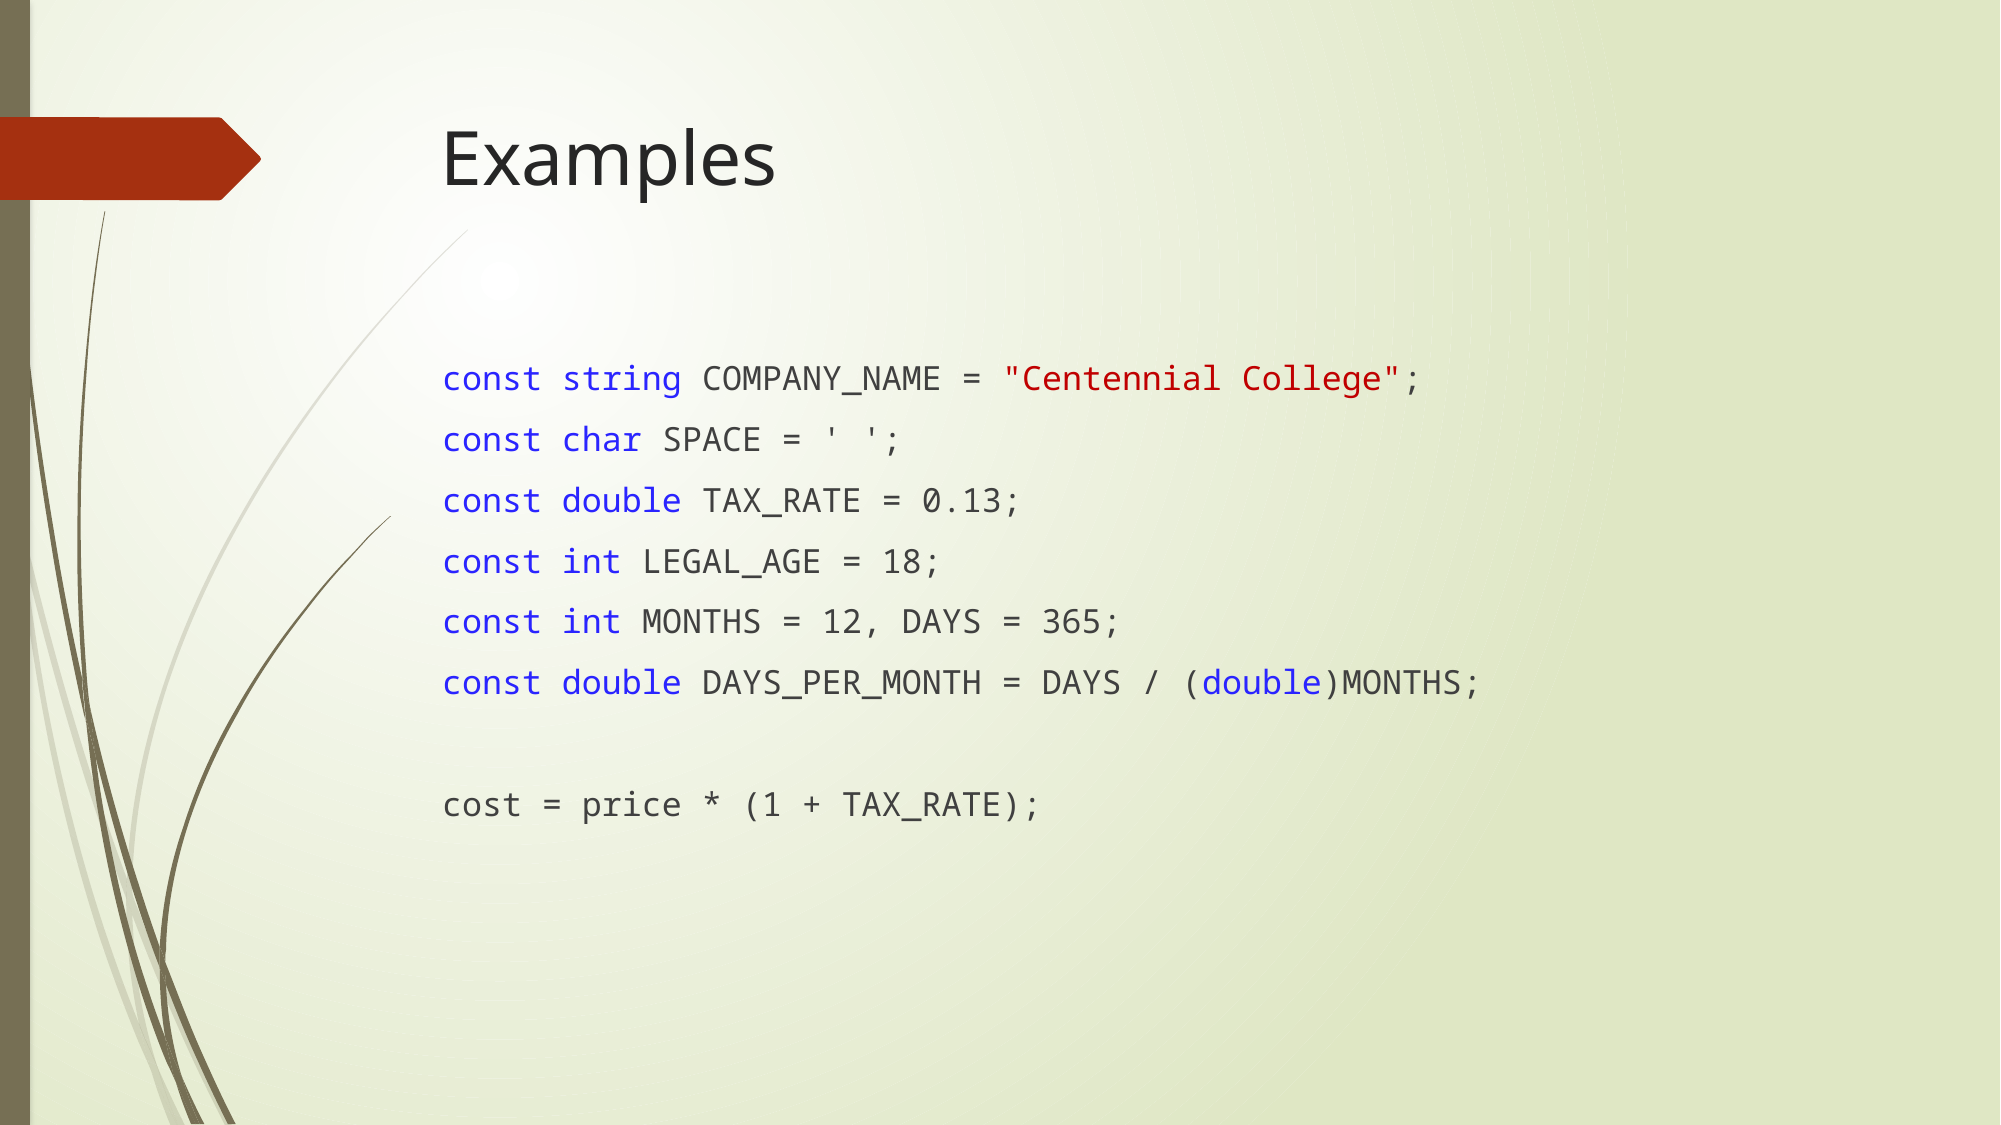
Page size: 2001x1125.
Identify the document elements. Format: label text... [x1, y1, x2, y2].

list const string COMPANY_NAME = "Centennial College"; const char SPACE = ' '; const double TAX_RATE = 0.13; const int LEGAL_AGE = 18; const int MONTHS = 12, DAYS = 365; const double DAYS_PER_MONTH = DAYS / (double)MONTHS; cost = price * (1 + TAX_RATE); [424, 350, 1888, 970]
title Examples [425, 102, 1888, 313]
